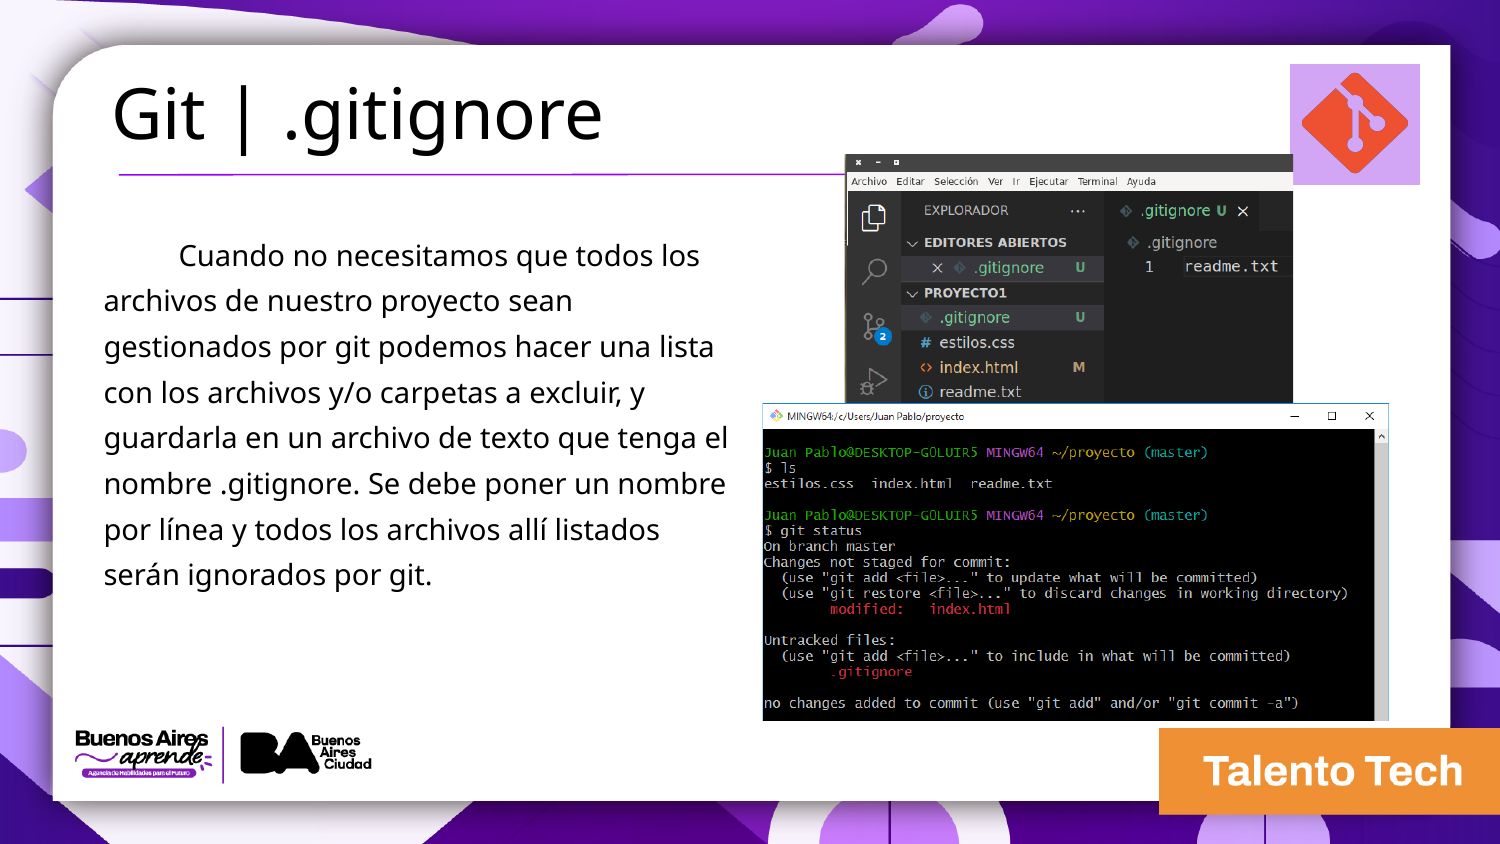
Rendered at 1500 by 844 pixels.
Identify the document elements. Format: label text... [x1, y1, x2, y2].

text_box Git | .gitignore [96, 21, 1404, 175]
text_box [1290, 60, 1420, 186]
picture [0, 0, 1500, 844]
text_box Cuando no necesitamos que todos los archivos de nuestro proyecto sean gestionados por git podemos hacer una lista con los archivos y/o carpetas a excluir, y guardarla en un archivo de texto que tenga el nombre .gitignore. Se debe poner un nombre por línea y todos los archivos allí listados serán ignorados por git. [88, 214, 745, 770]
